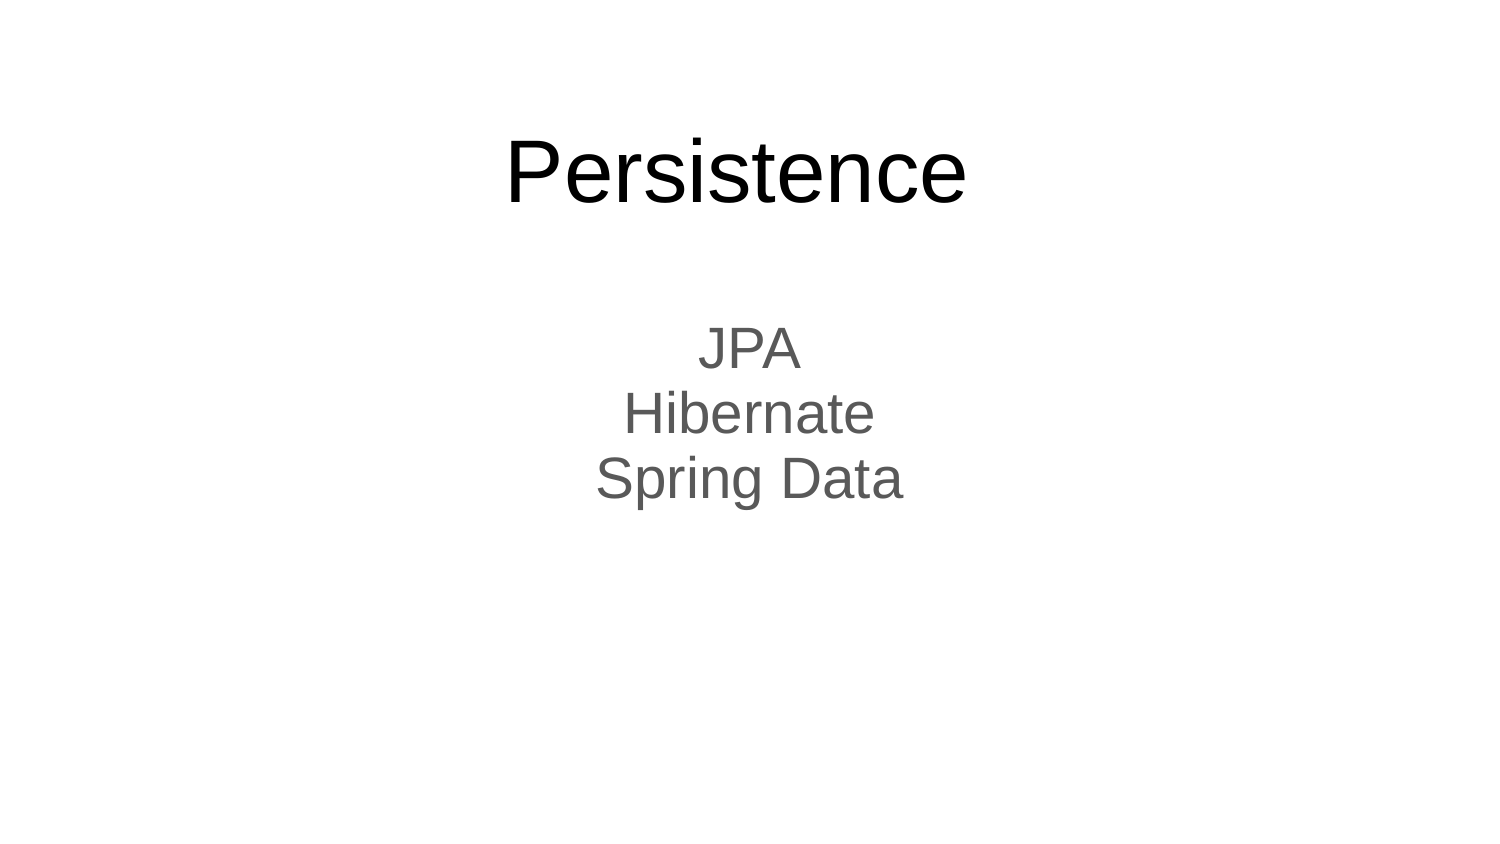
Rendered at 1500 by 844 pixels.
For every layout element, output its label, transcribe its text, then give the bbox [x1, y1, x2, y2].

title Persistence [51, 106, 1449, 237]
subtitle JPA Hibernate Spring Data [51, 300, 1449, 595]
